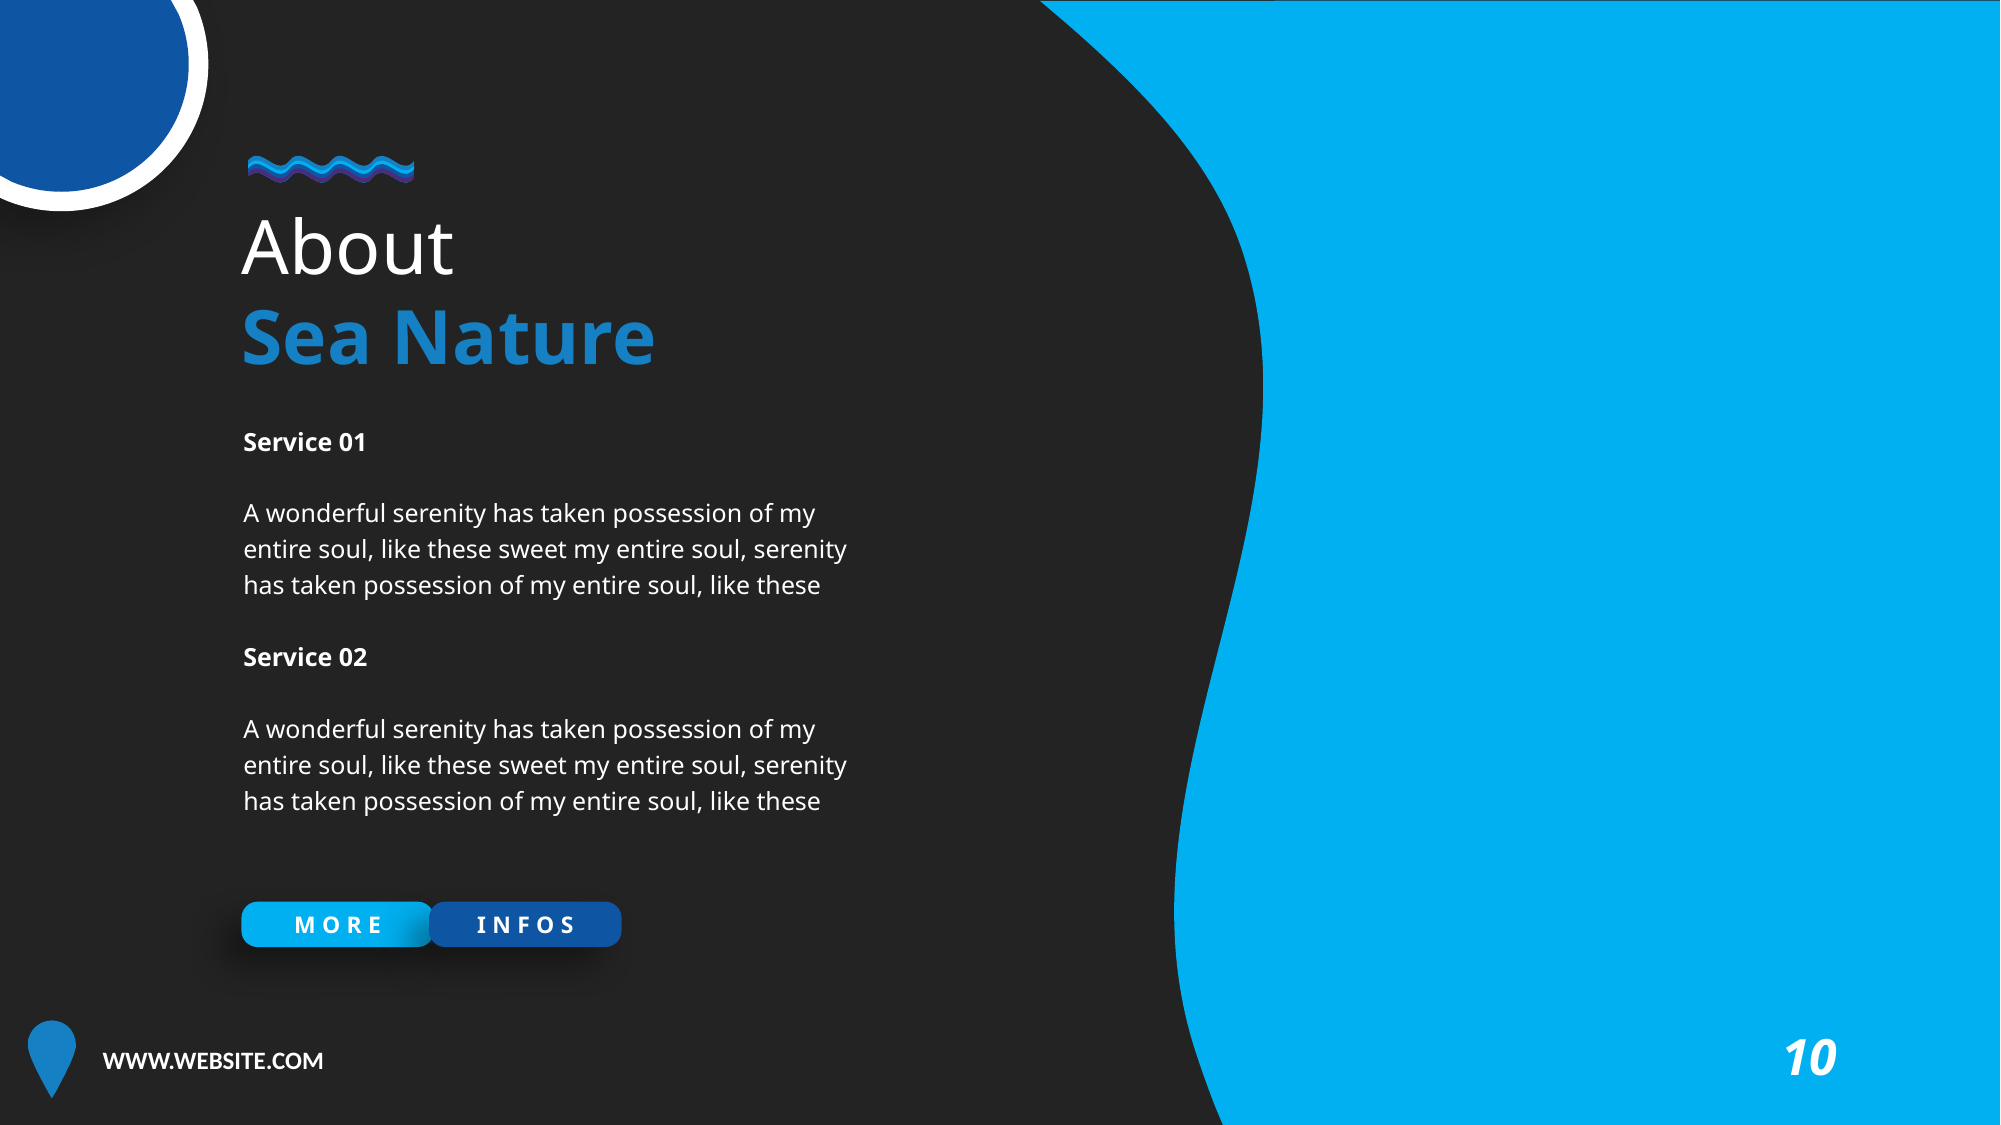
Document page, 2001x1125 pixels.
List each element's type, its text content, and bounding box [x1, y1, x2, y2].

text_box WWW.WEBSITE.COM [87, 1036, 468, 1082]
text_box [0, 0, 209, 212]
text_box 10 [1766, 1018, 2000, 1102]
text_box About Sea Nature [226, 192, 793, 387]
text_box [241, 901, 622, 948]
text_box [247, 155, 415, 183]
text_box Service 01 A wonderful serenity has taken possession of my entire soul, like these sweet my entire soul, serenity has taken possession of my entire soul, like these [228, 412, 873, 607]
text_box [1039, 0, 1205, 125]
text_box Service 02 A wonderful serenity has taken possession of my entire soul, like these sweet my entire soul, serenity has taken possession of my entire soul, like these [228, 628, 873, 823]
text_box [1192, 0, 2000, 1125]
text_box [27, 1020, 77, 1099]
picture [924, 125, 1262, 1042]
